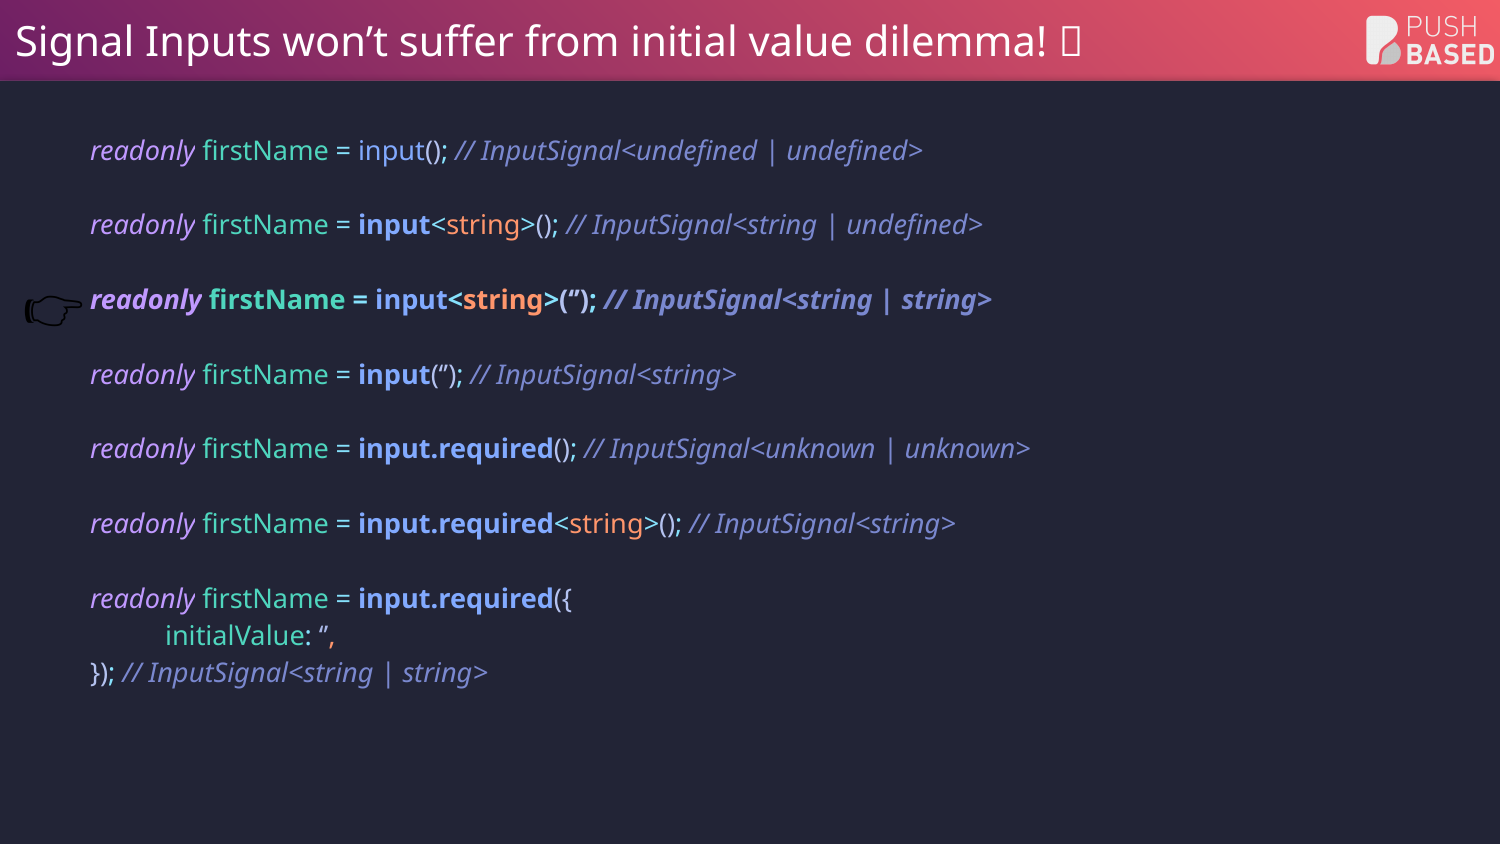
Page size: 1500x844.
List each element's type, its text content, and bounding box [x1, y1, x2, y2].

picture [1351, 0, 1500, 80]
text_box 👉 [8, 260, 118, 351]
text_box readonly firstName = input(); // InputSignal<undefined | undefined> readonly firstName = input<string>(); // InputSignal<string | undefined> readonly firstName = input<string>(‘’); // InputSignal<string | string> readonly firstName = input(‘’); // InputSignal<string> readonly firstName = input.required(); // InputSignal<unknown | unknown> readonly firstName = input.required<string>(); // InputSignal<string> readonly firstName = input.required({ initialValue: ‘’, }); // InputSignal<string | string> [0, 80, 1500, 844]
title Signal Inputs won’t suffer from initial value dilemma! 🎉 [0, 0, 1351, 77]
